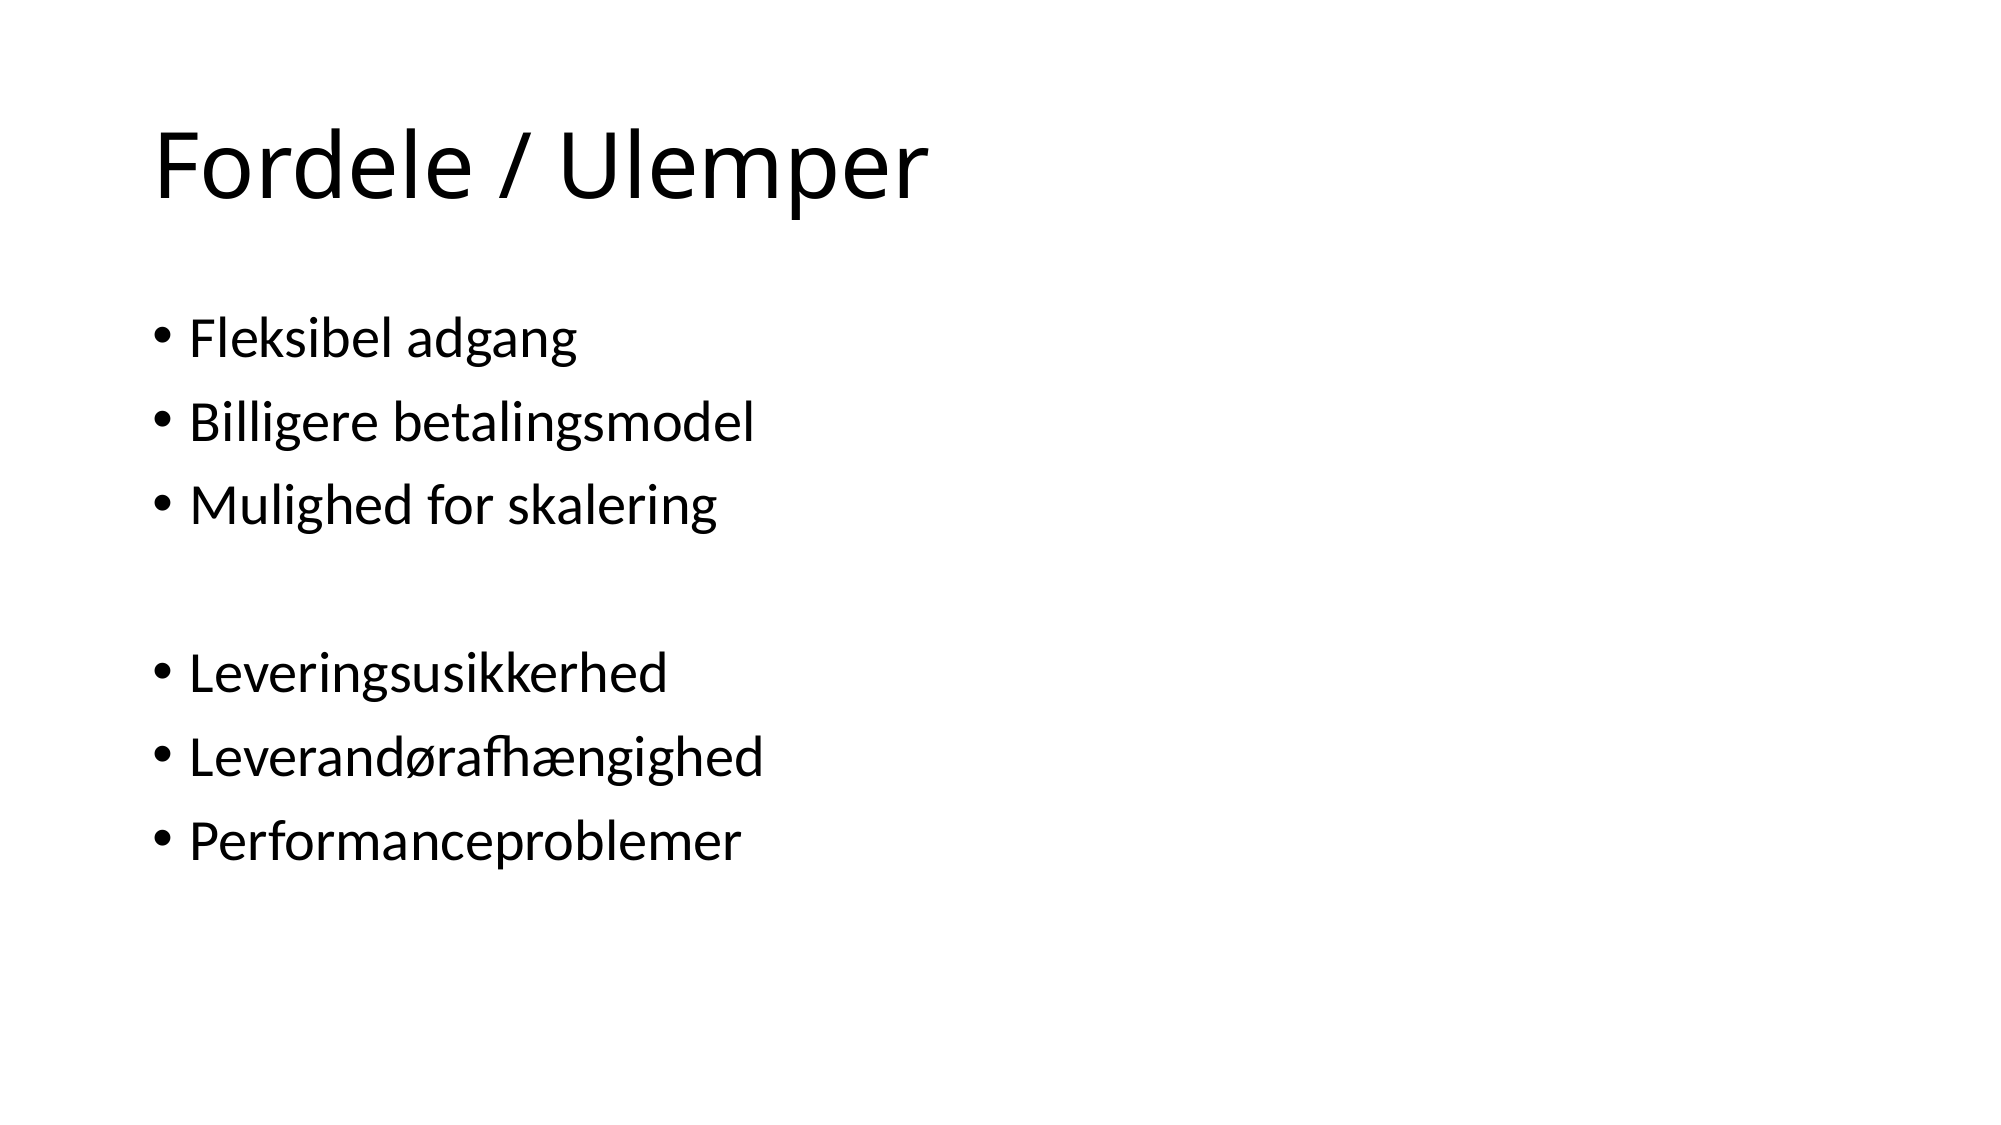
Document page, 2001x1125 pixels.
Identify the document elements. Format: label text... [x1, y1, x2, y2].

list Fleksibel adgang Billigere betalingsmodel Mulighed for skalering Leveringsusikkerhed Leverandørafhængighed Performanceproblemer [137, 299, 1863, 1014]
title Fordele / Ulemper [137, 59, 1863, 278]
